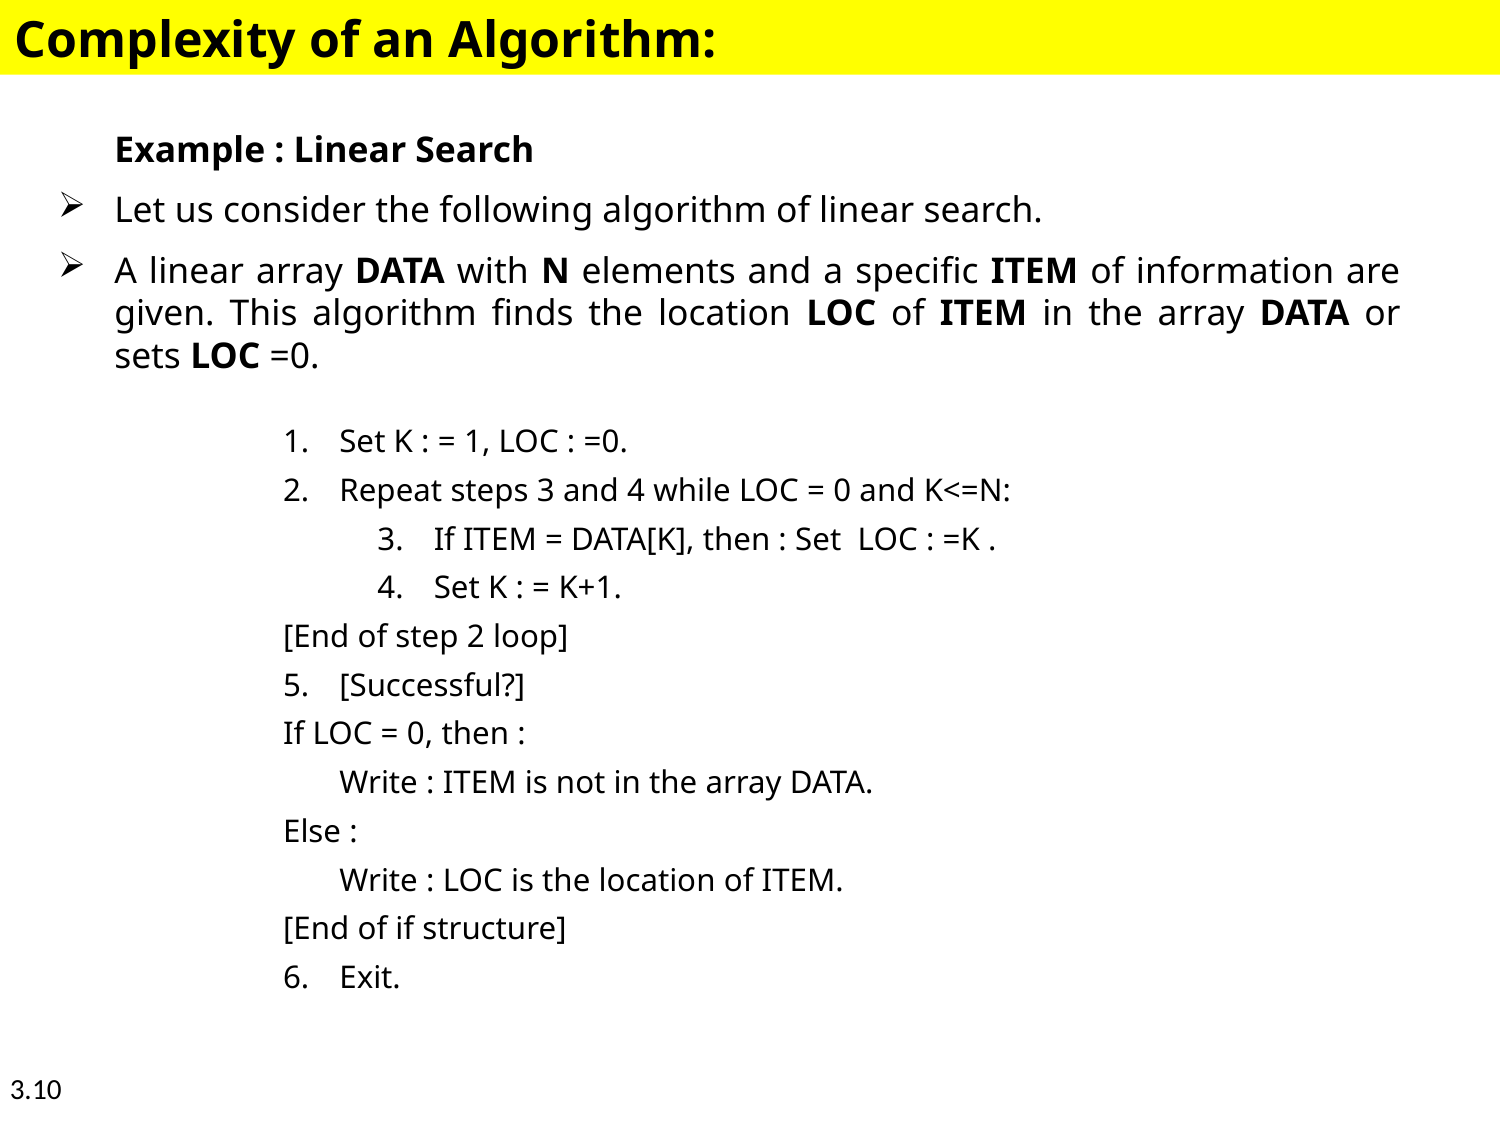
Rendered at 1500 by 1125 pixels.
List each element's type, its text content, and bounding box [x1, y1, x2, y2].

text_box Complexity of an Algorithm: [0, 0, 1500, 75]
text_box Example : Linear Search Let us consider the following algorithm of linear search. A linear array DATA with N elements and a specific ITEM of information are given. This algorithm finds the location LOC of ITEM in the array DATA or sets LOC =0. Set K : = 1, LOC : =0. Repeat steps 3 and 4 while LOC = 0 and K<=N: If ITEM = DATA[K], then : Set LOC : =K . Set K : = K+1. [End of step 2 loop] [Successful?] If LOC = 0, then : Write : ITEM is not in the array DATA. Else : Write : LOC is the location of ITEM. [End of if structure] Exit. [43, 119, 1416, 1002]
text_box 3.10 [0, 1063, 119, 1125]
